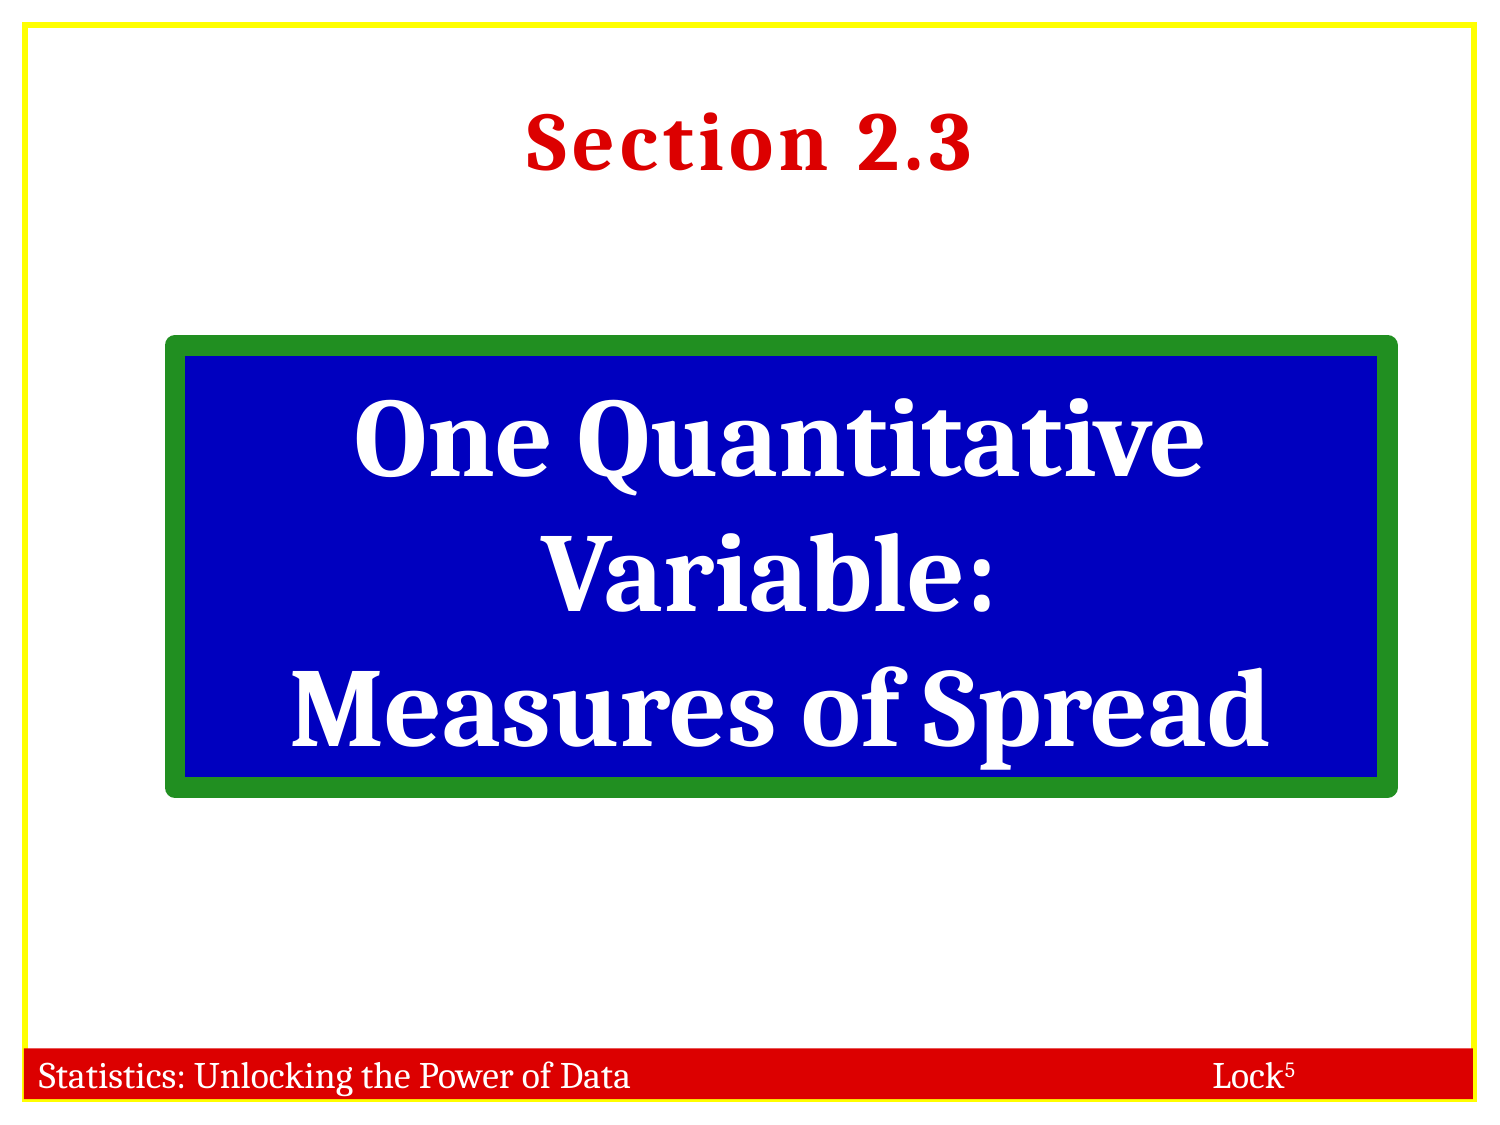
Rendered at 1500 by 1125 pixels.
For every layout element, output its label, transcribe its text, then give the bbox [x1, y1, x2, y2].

subtitle Section 2.3 [225, 75, 1275, 200]
title One Quantitative Variable: Measures of Spread [165, 335, 1398, 798]
